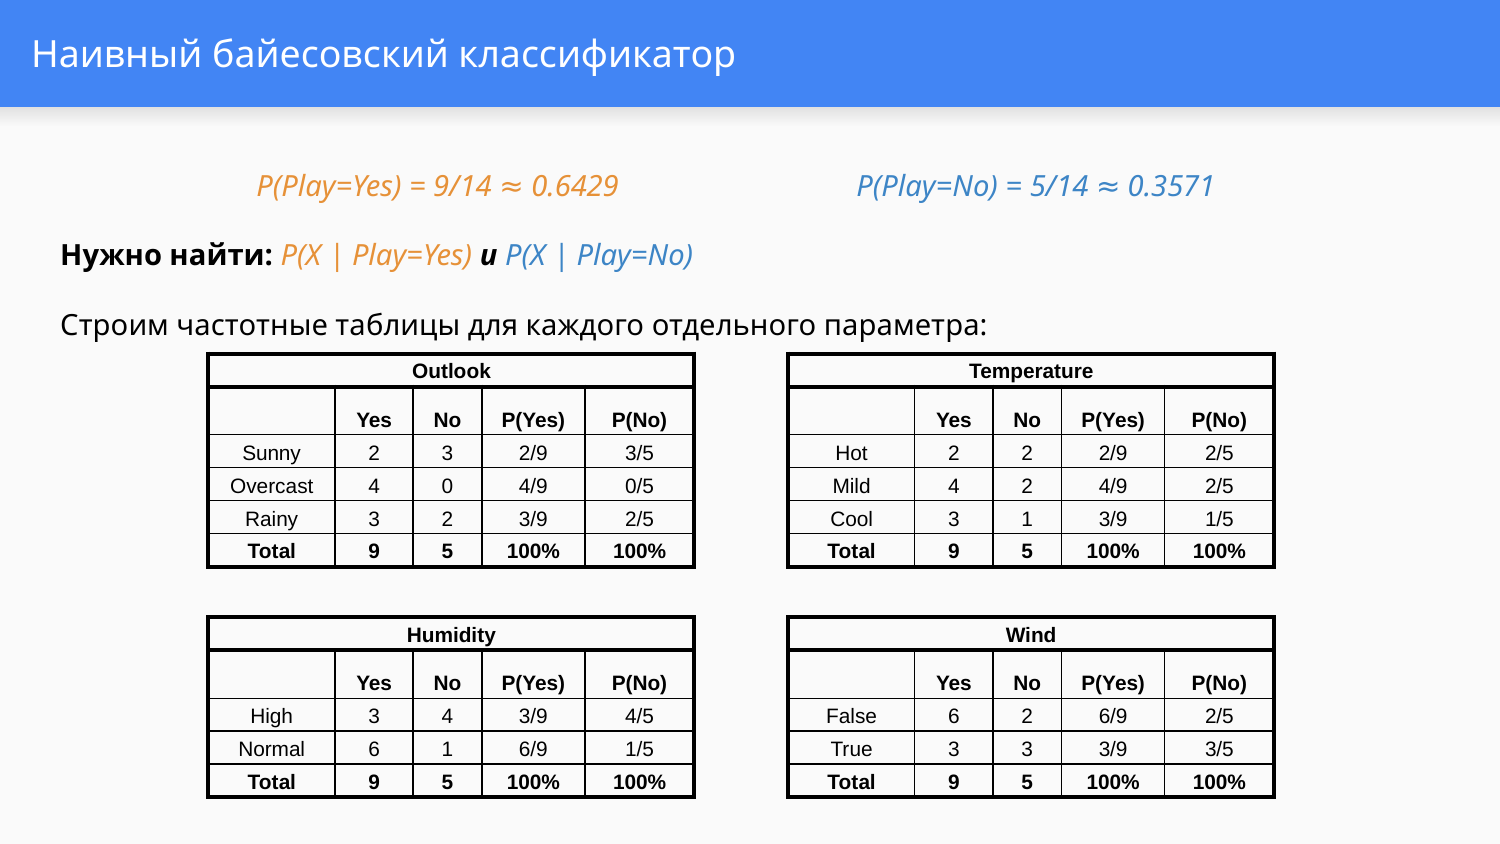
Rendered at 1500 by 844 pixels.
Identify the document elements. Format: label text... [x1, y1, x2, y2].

table_cell No [414, 652, 481, 698]
table_cell 3 [994, 732, 1061, 763]
table_cell 100% [1062, 534, 1164, 565]
table_cell Yes [915, 389, 992, 434]
table_cell [210, 652, 334, 698]
table_cell No [414, 389, 481, 434]
table_cell P(Yes) [1062, 652, 1164, 698]
table_cell 5 [994, 534, 1061, 565]
table_cell Total [790, 534, 914, 565]
table_cell 0/5 [586, 468, 692, 500]
table_cell 6/9 [483, 732, 584, 763]
table_cell 2/5 [1165, 468, 1272, 500]
title Наивный байесовский классификатор [16, 2, 1464, 102]
table_cell 6 [336, 732, 412, 763]
table_cell 9 [915, 534, 992, 565]
table_cell 2 [994, 468, 1061, 500]
table_cell 3 [414, 435, 481, 467]
table_cell 4 [336, 468, 412, 500]
table_cell 3/9 [483, 699, 584, 730]
table_cell 3/9 [1062, 732, 1164, 763]
table_cell 100% [1165, 765, 1272, 795]
table_header Outlook [210, 356, 692, 385]
table_cell 6/9 [1062, 699, 1164, 730]
table_cell Yes [336, 389, 412, 434]
table_cell Cool [790, 501, 914, 533]
table_cell 9 [915, 765, 992, 795]
table_cell P(No) [1165, 652, 1272, 698]
table_cell 4/9 [483, 468, 584, 500]
table_cell 2 [336, 435, 412, 467]
table_cell 2 [994, 435, 1061, 467]
table_cell Total [210, 534, 334, 565]
table_cell 100% [483, 534, 584, 565]
table_cell High [210, 699, 334, 730]
table_cell 2 [915, 435, 992, 467]
table_cell 2/5 [1165, 435, 1272, 467]
table_cell Hot [790, 435, 914, 467]
table_cell False [790, 699, 914, 730]
table_cell Rainy [210, 501, 334, 533]
table_cell [790, 652, 914, 698]
table_cell 1 [414, 732, 481, 763]
table_cell Normal [210, 732, 334, 763]
table_cell 1 [994, 501, 1061, 533]
table_cell 3/5 [1165, 732, 1272, 763]
table_cell 9 [336, 765, 412, 795]
table_cell 3/9 [1062, 501, 1164, 533]
table_cell P(Yes) [1062, 389, 1164, 434]
table_cell 4/5 [586, 699, 692, 730]
table_cell Yes [915, 652, 992, 698]
table_cell 100% [483, 765, 584, 795]
table_header Wind [790, 619, 1272, 648]
table_cell [210, 389, 334, 434]
text_box P(Play=Yes) = 9/14 ≈ 0.6429 P(Play=No) = 5/14 ≈ 0.3571 Нужно найти: P(X | Play=Yes) и P(X | Play=No) Строим частотные таблицы для каждого отдельного параметра: [45, 151, 1435, 815]
table_cell Overcast [210, 468, 334, 500]
table_cell 2 [414, 501, 481, 533]
table_cell 100% [1062, 765, 1164, 795]
table_cell No [994, 389, 1061, 434]
table_cell No [994, 652, 1061, 698]
table_cell 100% [1165, 534, 1272, 565]
table_cell 5 [414, 534, 481, 565]
table_cell 100% [586, 534, 692, 565]
table_cell P(Yes) [483, 389, 584, 434]
table_cell Yes [336, 652, 412, 698]
table_cell 2/5 [1165, 699, 1272, 730]
table_cell 2/5 [586, 501, 692, 533]
table_cell Total [210, 765, 334, 795]
table_cell Total [790, 765, 914, 795]
table_cell 3 [336, 501, 412, 533]
table_cell 100% [586, 765, 692, 795]
table_cell P(No) [586, 652, 692, 698]
table_cell 4 [414, 699, 481, 730]
table_cell 6 [915, 699, 992, 730]
table_cell 1/5 [586, 732, 692, 763]
table_cell 3 [915, 501, 992, 533]
table_cell 3/5 [586, 435, 692, 467]
table_cell 3/9 [483, 501, 584, 533]
table_cell 3 [915, 732, 992, 763]
table_cell 1/5 [1165, 501, 1272, 533]
table_cell 3 [336, 699, 412, 730]
table_cell 5 [414, 765, 481, 795]
table_cell Sunny [210, 435, 334, 467]
table_cell 0 [414, 468, 481, 500]
table_cell 2 [994, 699, 1061, 730]
table_cell 4/9 [1062, 468, 1164, 500]
table_cell P(No) [1165, 389, 1272, 434]
table_cell 4 [915, 468, 992, 500]
table_header Humidity [210, 619, 692, 648]
table_cell 2/9 [483, 435, 584, 467]
table_cell P(No) [586, 389, 692, 434]
table_cell 5 [994, 765, 1061, 795]
table_cell P(Yes) [483, 652, 584, 698]
table_cell True [790, 732, 914, 763]
table_cell Mild [790, 468, 914, 500]
table_cell [790, 389, 914, 434]
table_header Temperature [790, 356, 1272, 385]
table_cell 9 [336, 534, 412, 565]
table_cell 2/9 [1062, 435, 1164, 467]
